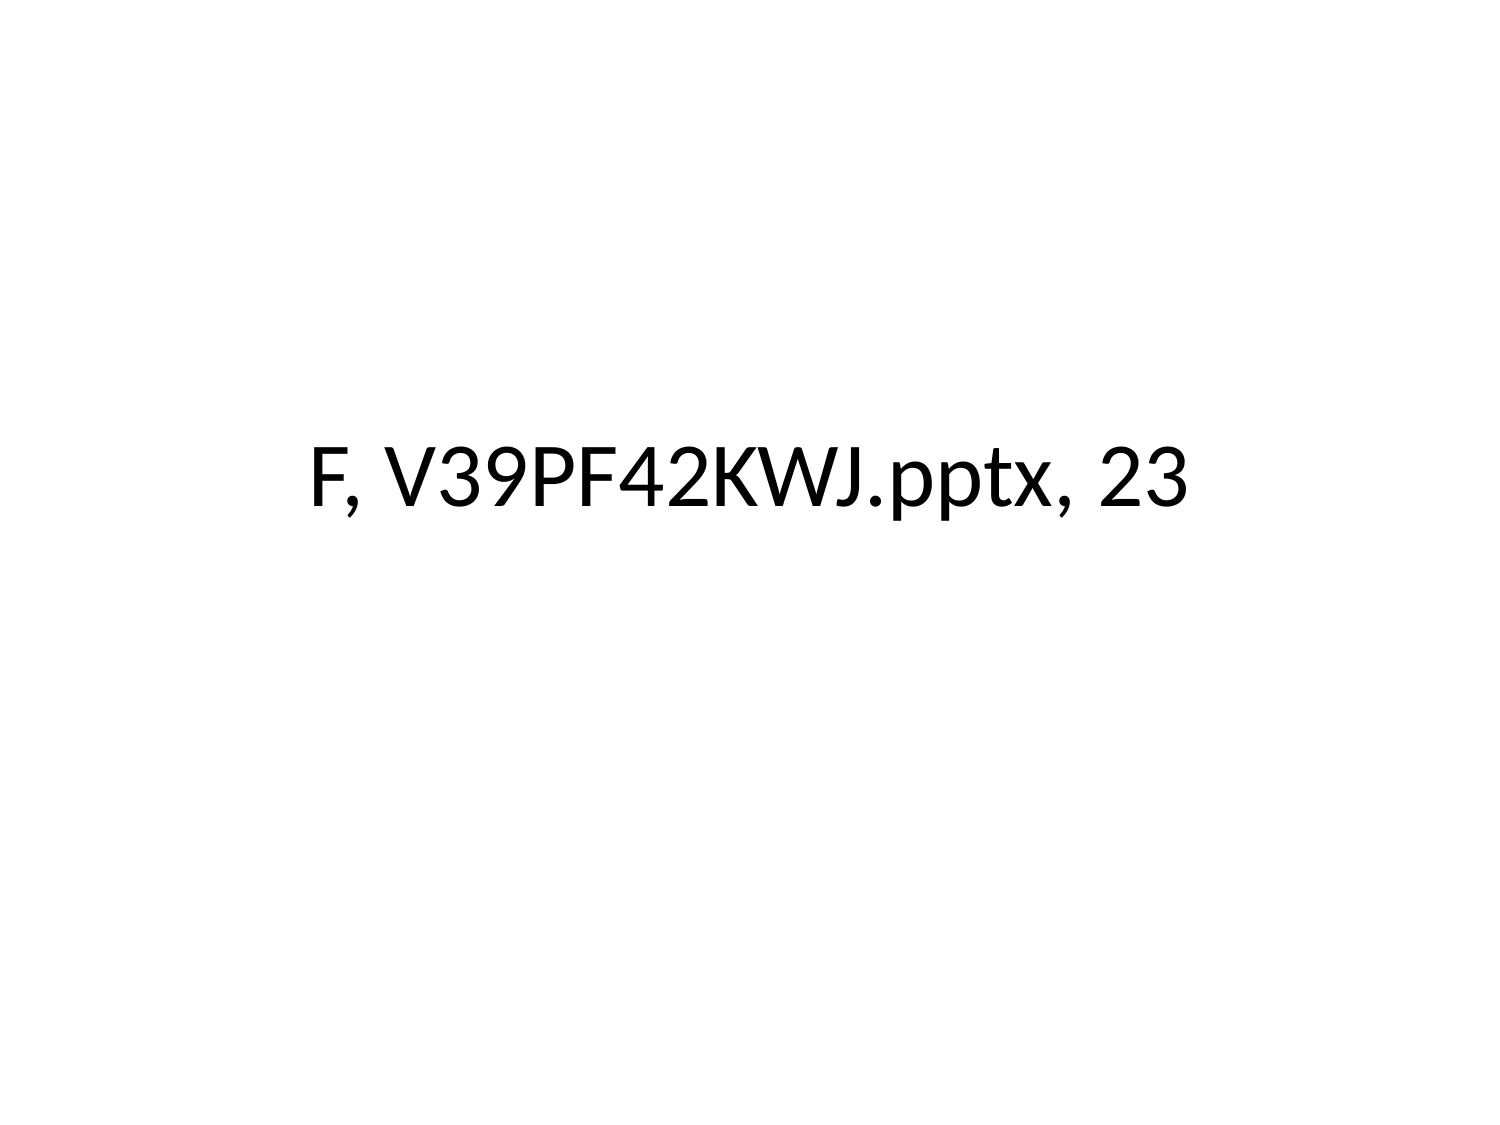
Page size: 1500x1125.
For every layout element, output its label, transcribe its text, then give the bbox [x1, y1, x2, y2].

title F, V39PF42KWJ.pptx, 23 [112, 349, 1388, 591]
